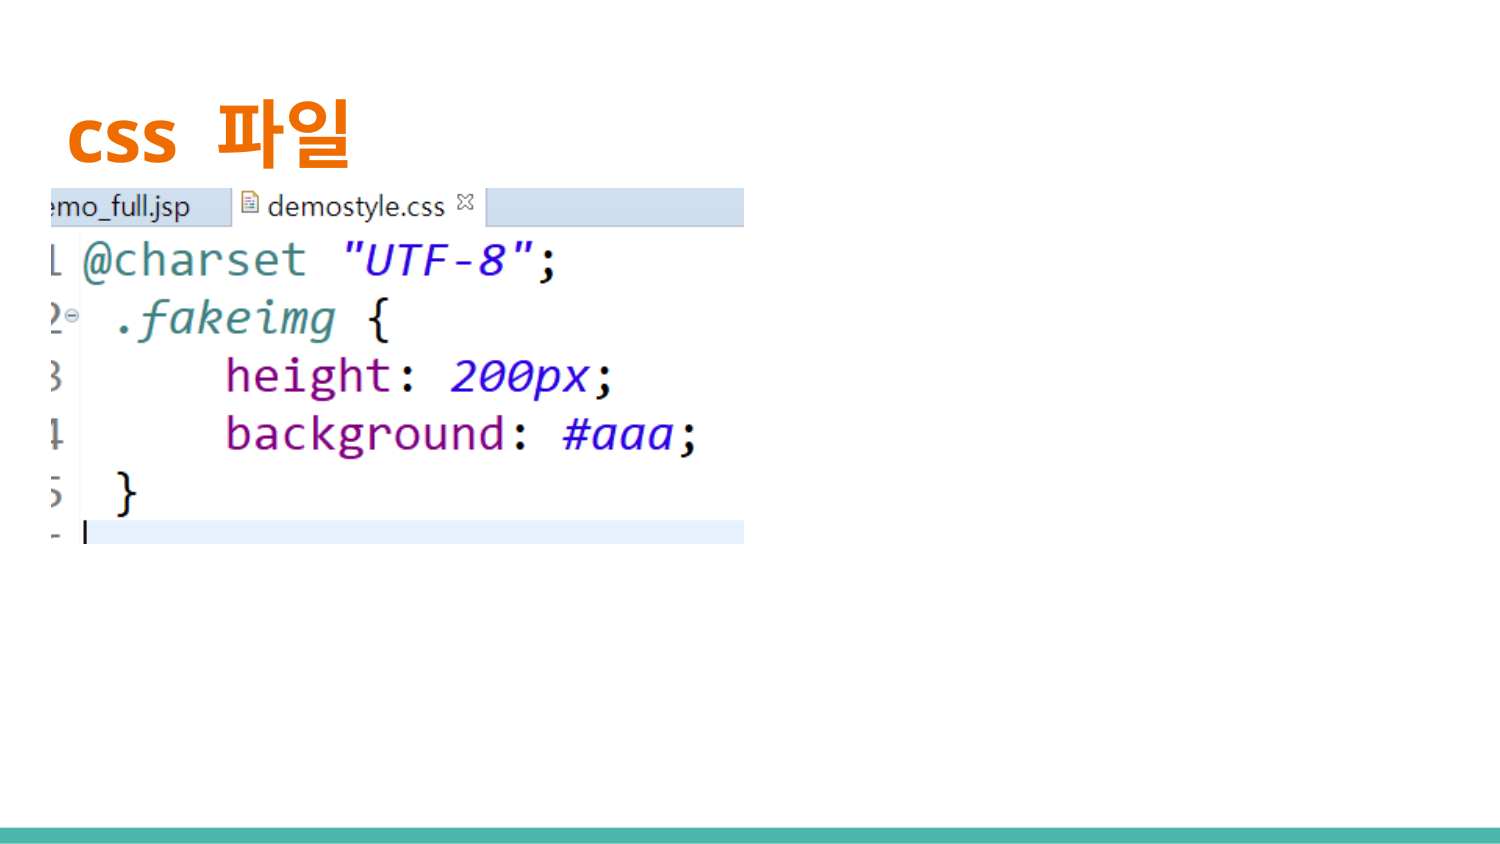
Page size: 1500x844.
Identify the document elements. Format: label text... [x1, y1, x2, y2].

picture [50, 188, 744, 544]
title css 파일 [51, 72, 1449, 189]
